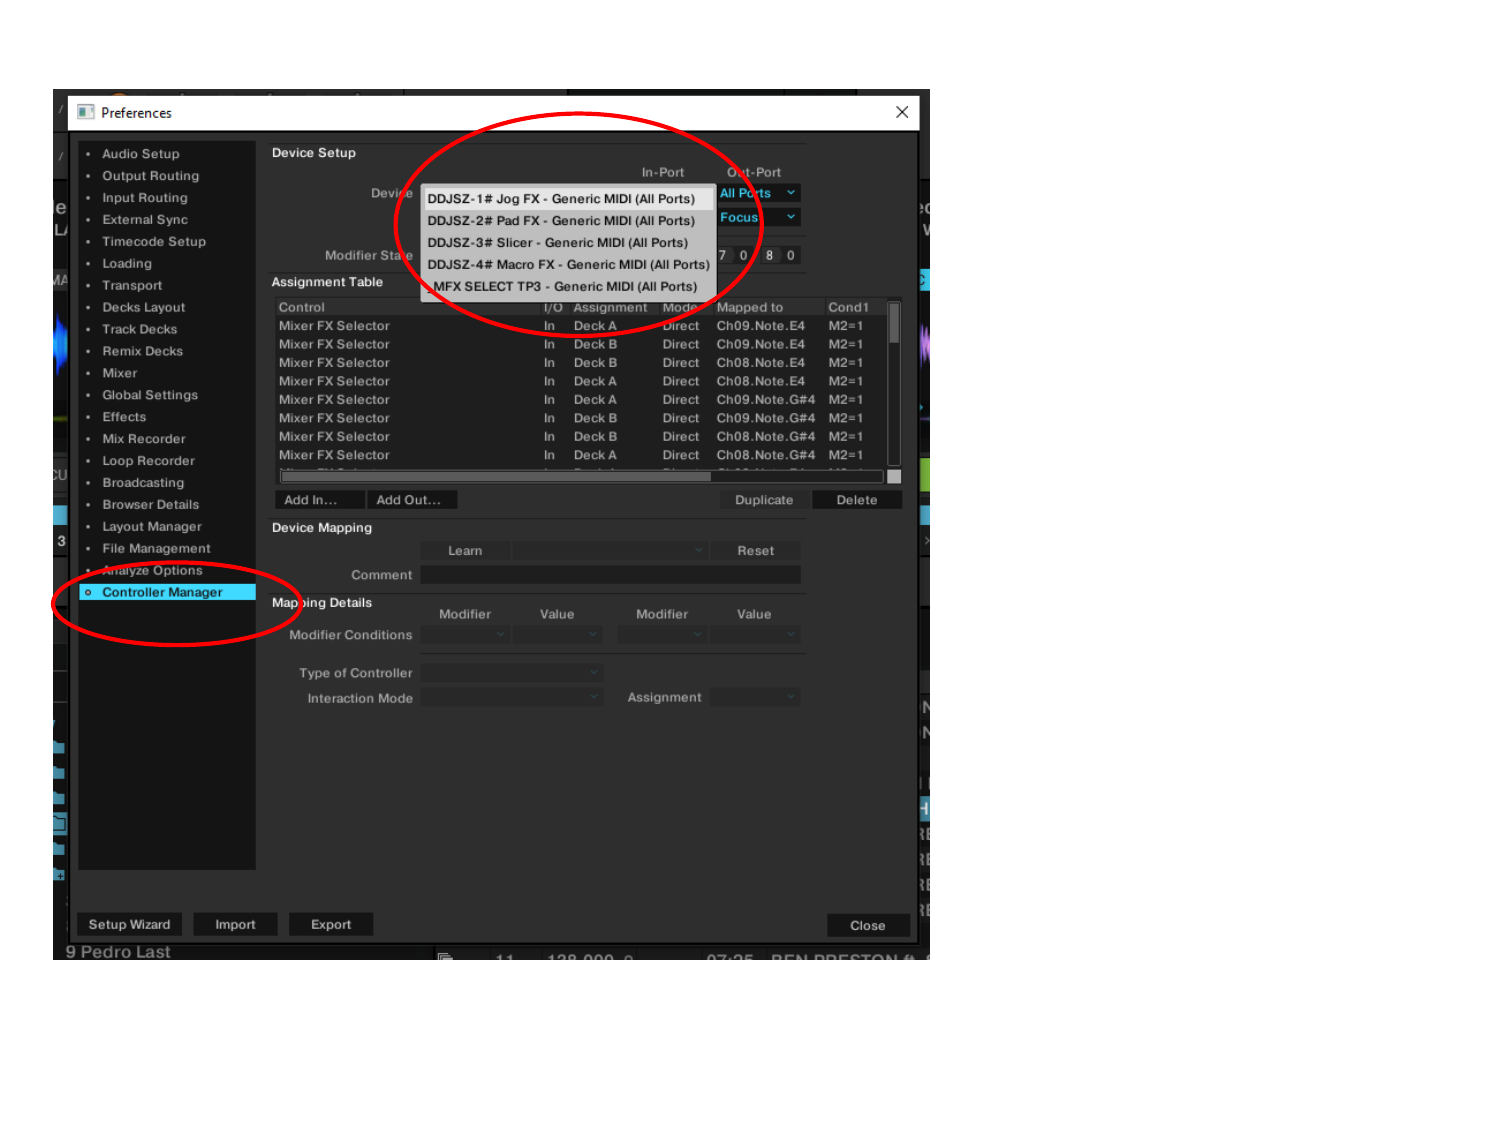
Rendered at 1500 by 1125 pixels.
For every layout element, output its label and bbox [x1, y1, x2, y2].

picture [52, 89, 931, 961]
